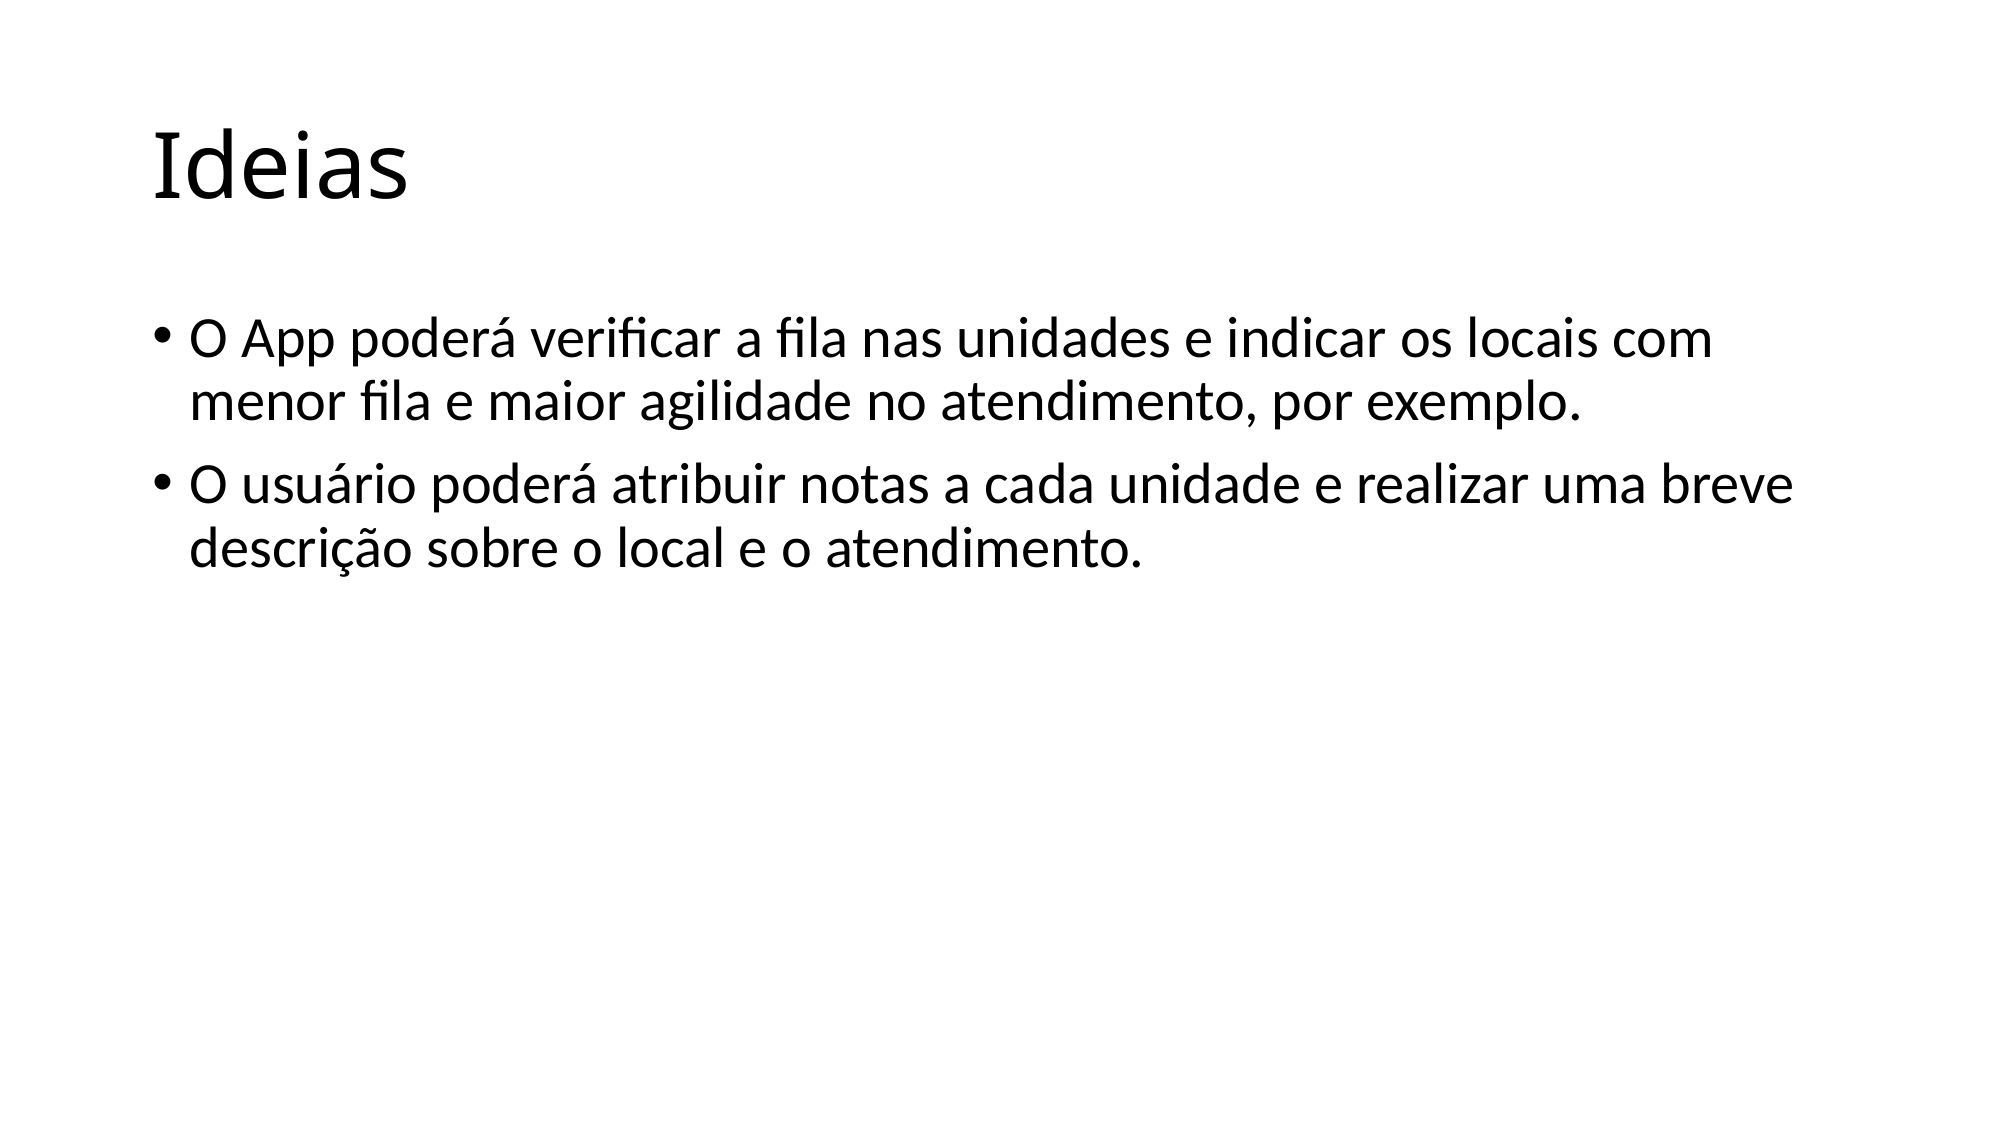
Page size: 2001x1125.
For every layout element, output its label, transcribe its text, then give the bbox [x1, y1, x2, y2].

title Ideias [137, 59, 1863, 278]
list O App poderá verificar a fila nas unidades e indicar os locais com menor fila e maior agilidade no atendimento, por exemplo. O usuário poderá atribuir notas a cada unidade e realizar uma breve descrição sobre o local e o atendimento. [137, 299, 1863, 1014]
